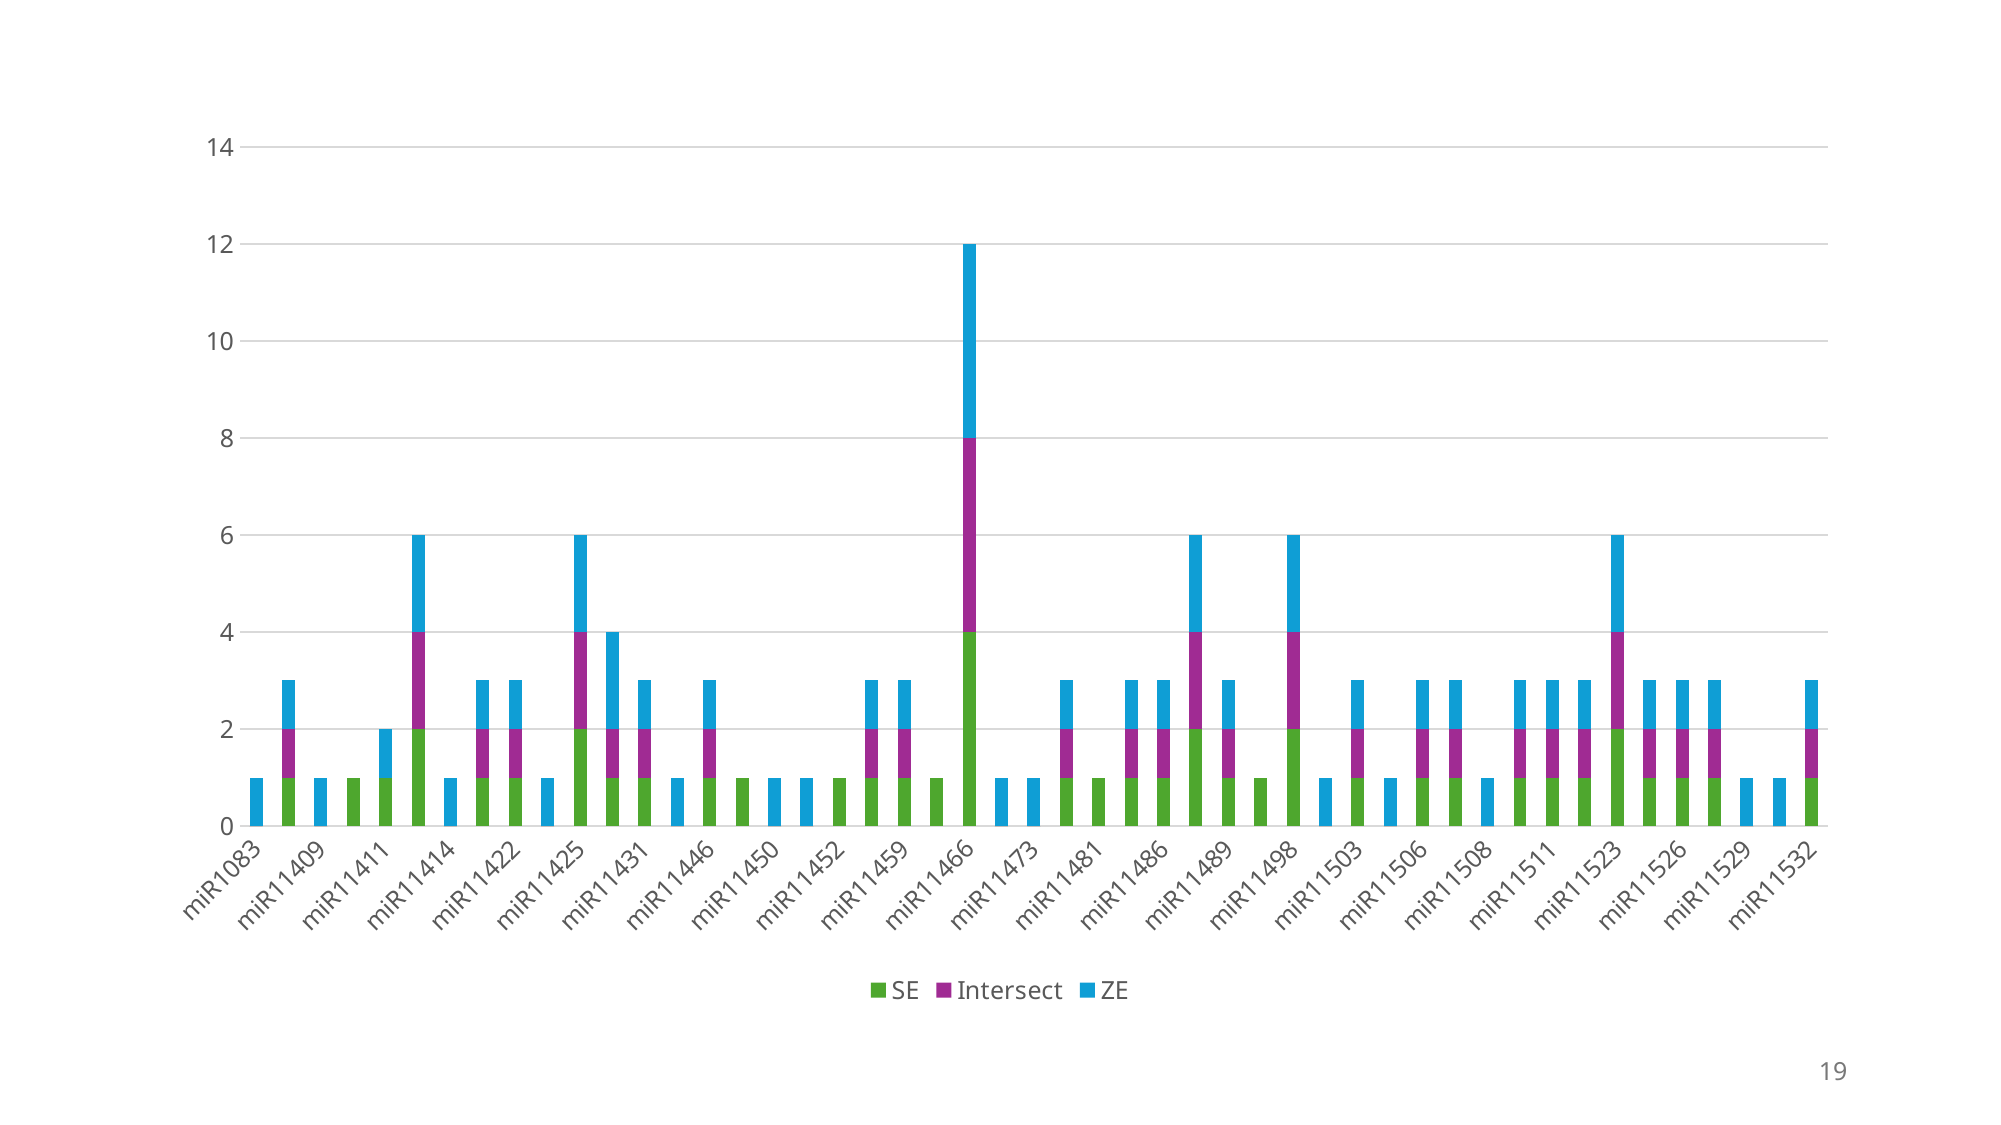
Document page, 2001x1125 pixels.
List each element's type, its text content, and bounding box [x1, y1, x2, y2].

chart [136, 111, 1863, 1014]
slide_number 19 [1412, 1042, 1863, 1103]
